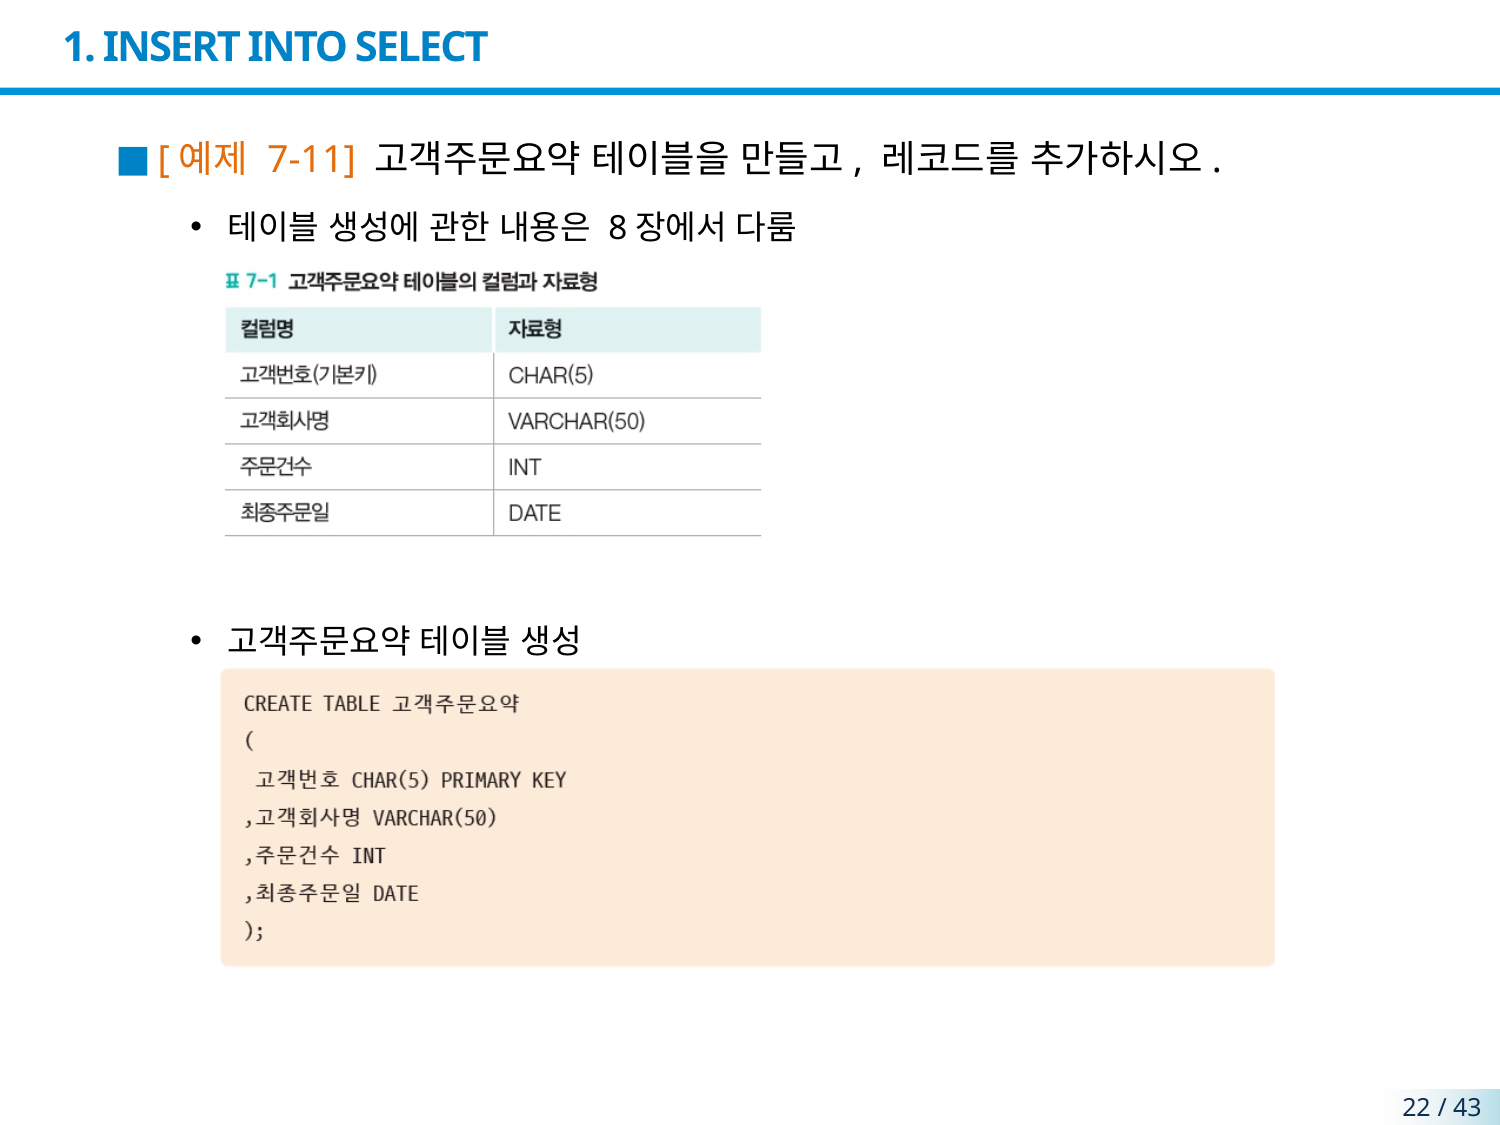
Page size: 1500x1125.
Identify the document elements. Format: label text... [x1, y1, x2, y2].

picture [218, 266, 766, 541]
list [예제 7-11] 고객주문요약 테이블을 만들고, 레코드를 추가하시오. 테이블 생성에 관한 내용은 8장에서 다룸 고객주문요약 테이블 생성 [100, 127, 1459, 1050]
title 1. INSERT INTO SELECT [47, 5, 1325, 84]
picture [218, 665, 1282, 973]
